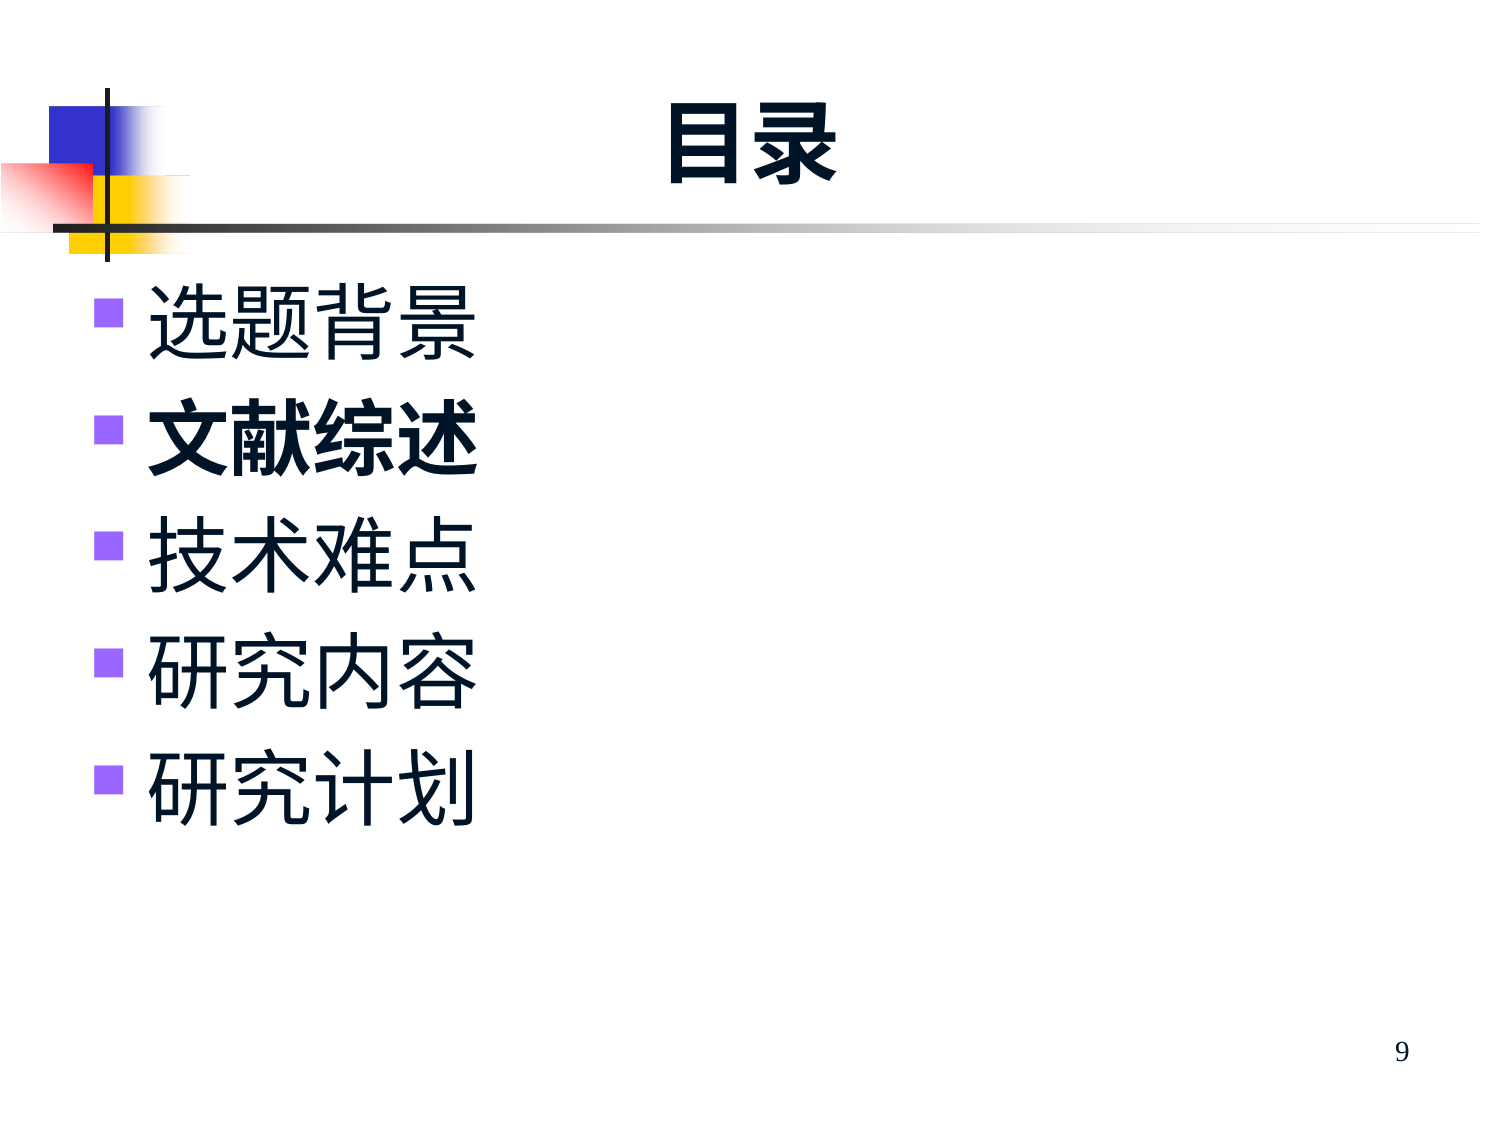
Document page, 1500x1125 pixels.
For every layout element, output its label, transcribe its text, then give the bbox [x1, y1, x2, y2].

picture [0, 87, 1480, 263]
list 选题背景 文献综述 技术难点 研究内容 研究计划 [74, 262, 1426, 1006]
slide_number 9 [1074, 1025, 1425, 1100]
title 目录 [75, 45, 1425, 234]
